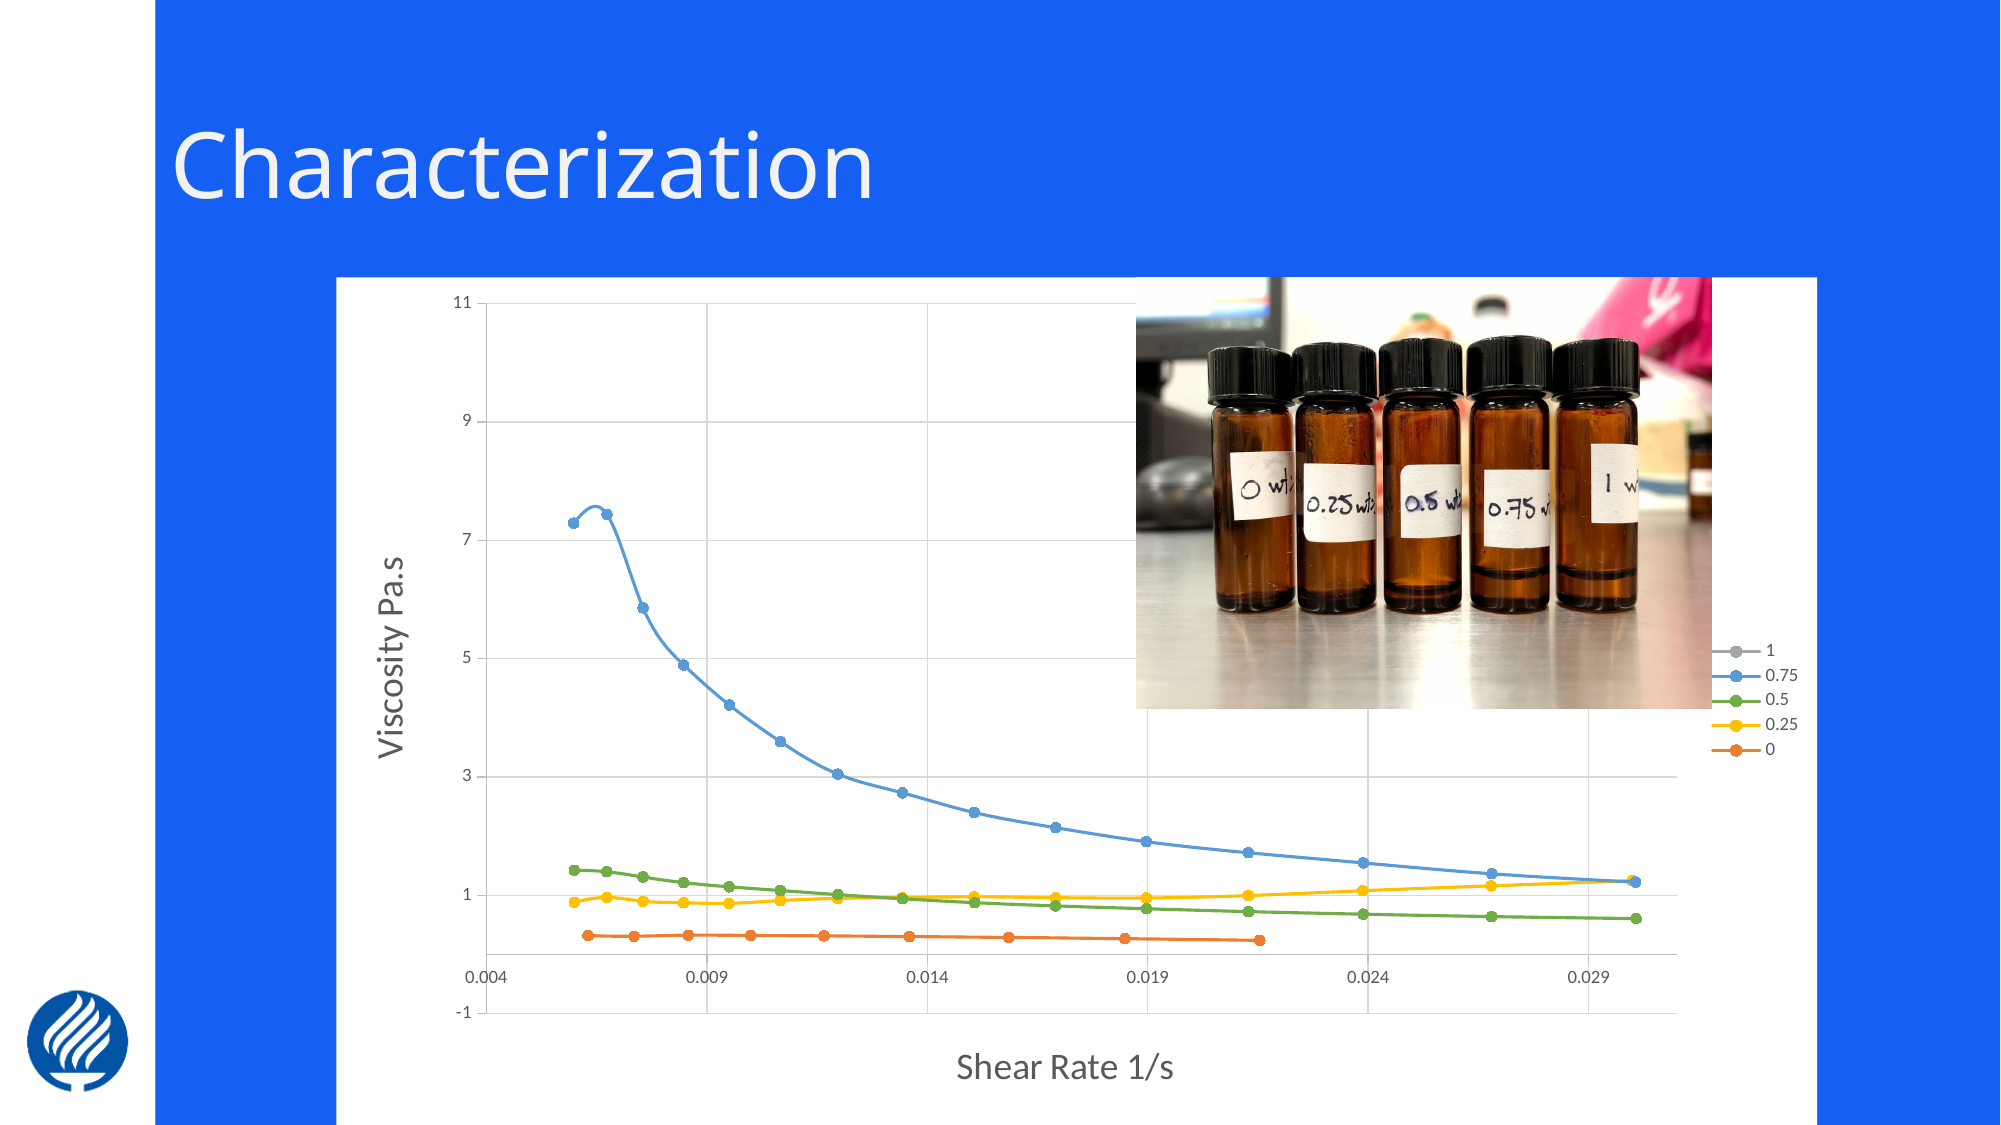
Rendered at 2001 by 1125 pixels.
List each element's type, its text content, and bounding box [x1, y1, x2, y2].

title Characterization [155, 59, 2000, 278]
chart [336, 277, 1818, 1125]
picture [1136, 277, 1712, 709]
picture [0, 0, 2001, 1125]
